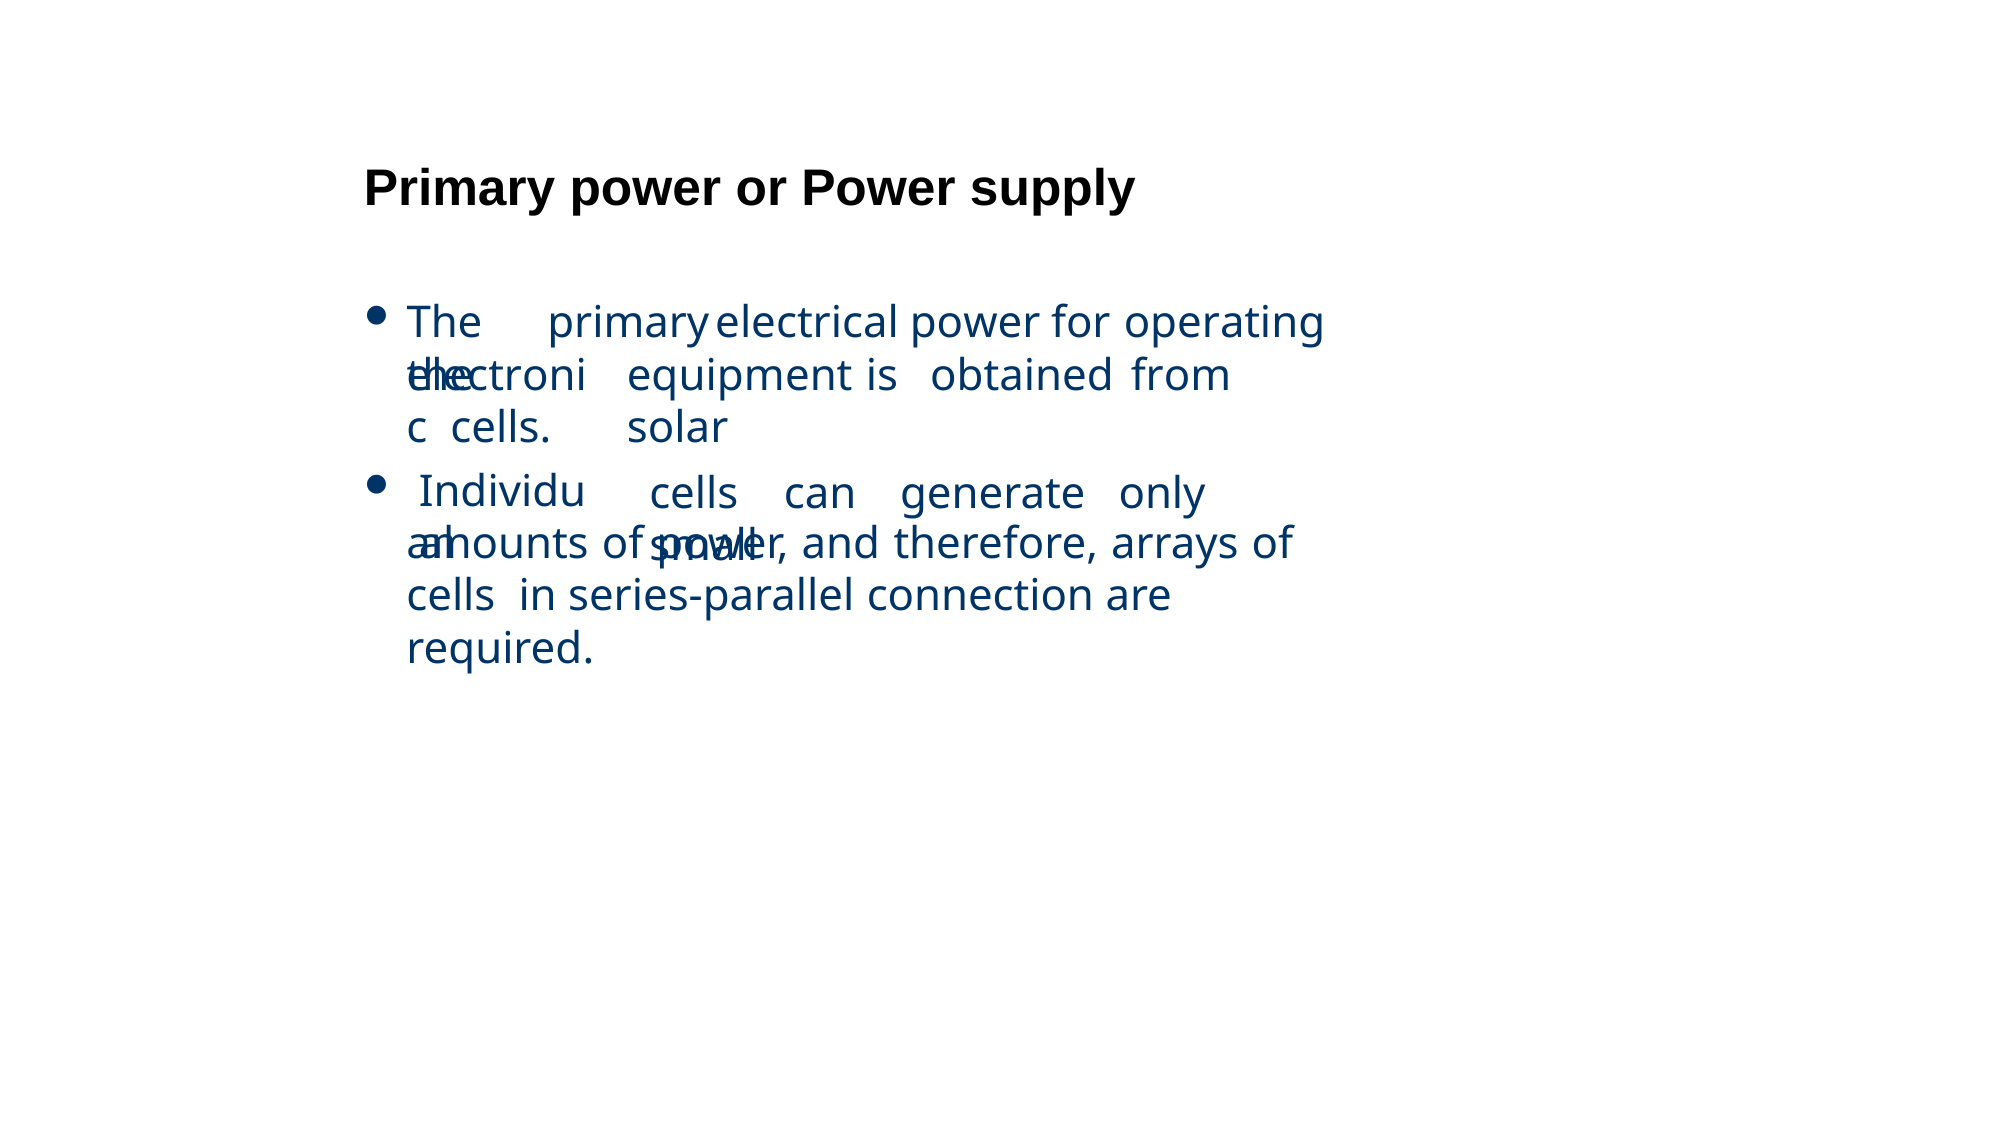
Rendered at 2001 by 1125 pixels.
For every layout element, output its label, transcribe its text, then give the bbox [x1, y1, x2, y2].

text_box The primary electrical power for operating the [362, 292, 1347, 399]
text_box equipment is obtained from solar [625, 345, 1347, 452]
text_box electronic cells. Individual [362, 344, 606, 568]
title Primary power or Power supply [362, 89, 1138, 279]
text_box cells can generate only small [647, 463, 1347, 570]
text_box amounts of power, and therefore, arrays of cells in series-parallel connection are required. [405, 513, 1344, 672]
